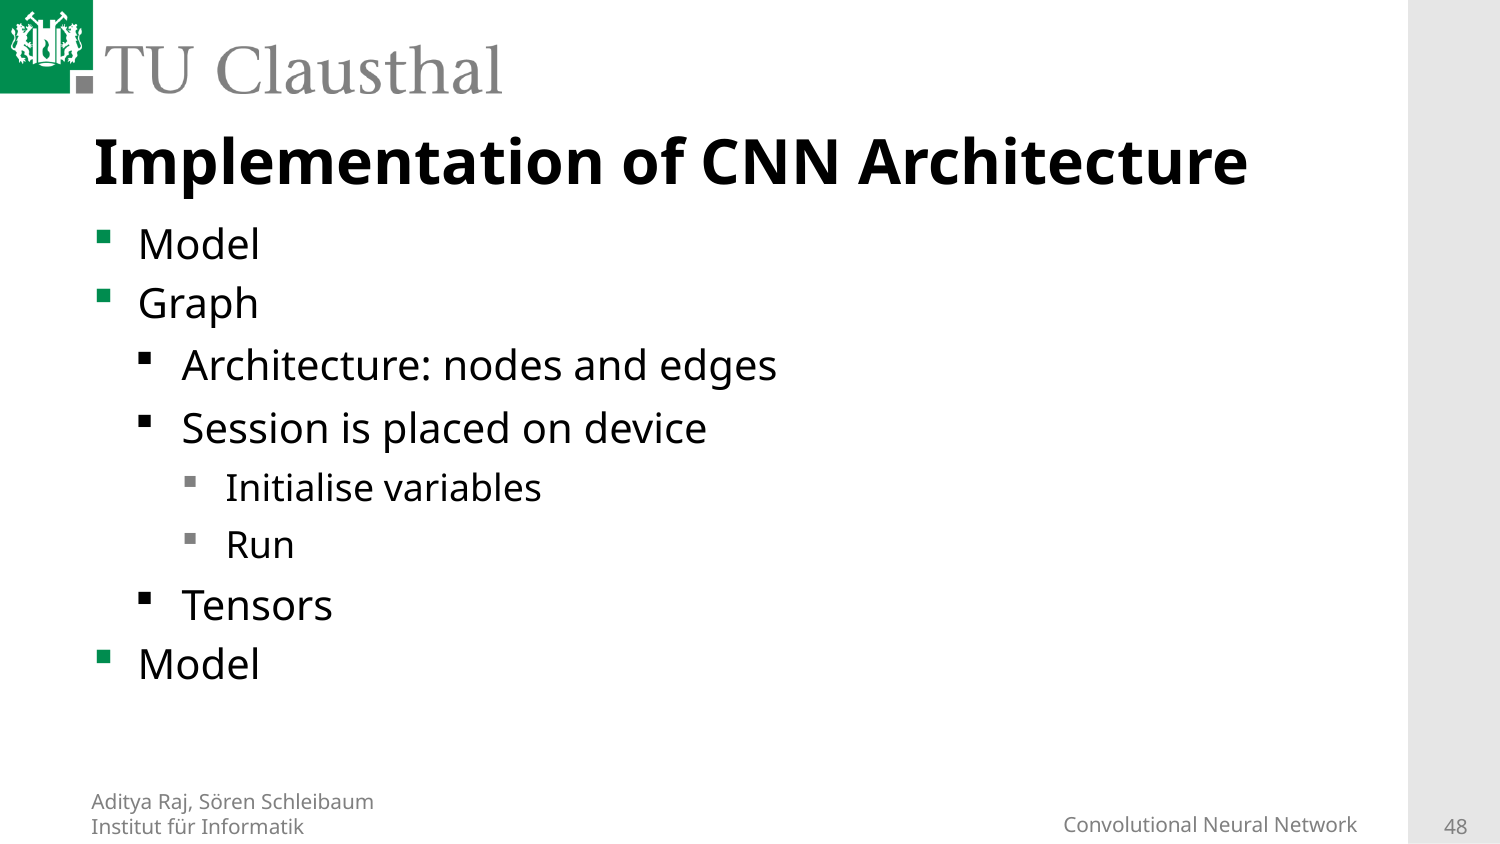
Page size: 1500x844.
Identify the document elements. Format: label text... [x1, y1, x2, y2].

list Model Graph Architecture: nodes and edges Session is placed on device Initialise variables Run Tensors Model [78, 210, 1379, 741]
title Implementation of CNN Architecture [79, 114, 1375, 201]
picture [0, 0, 502, 94]
